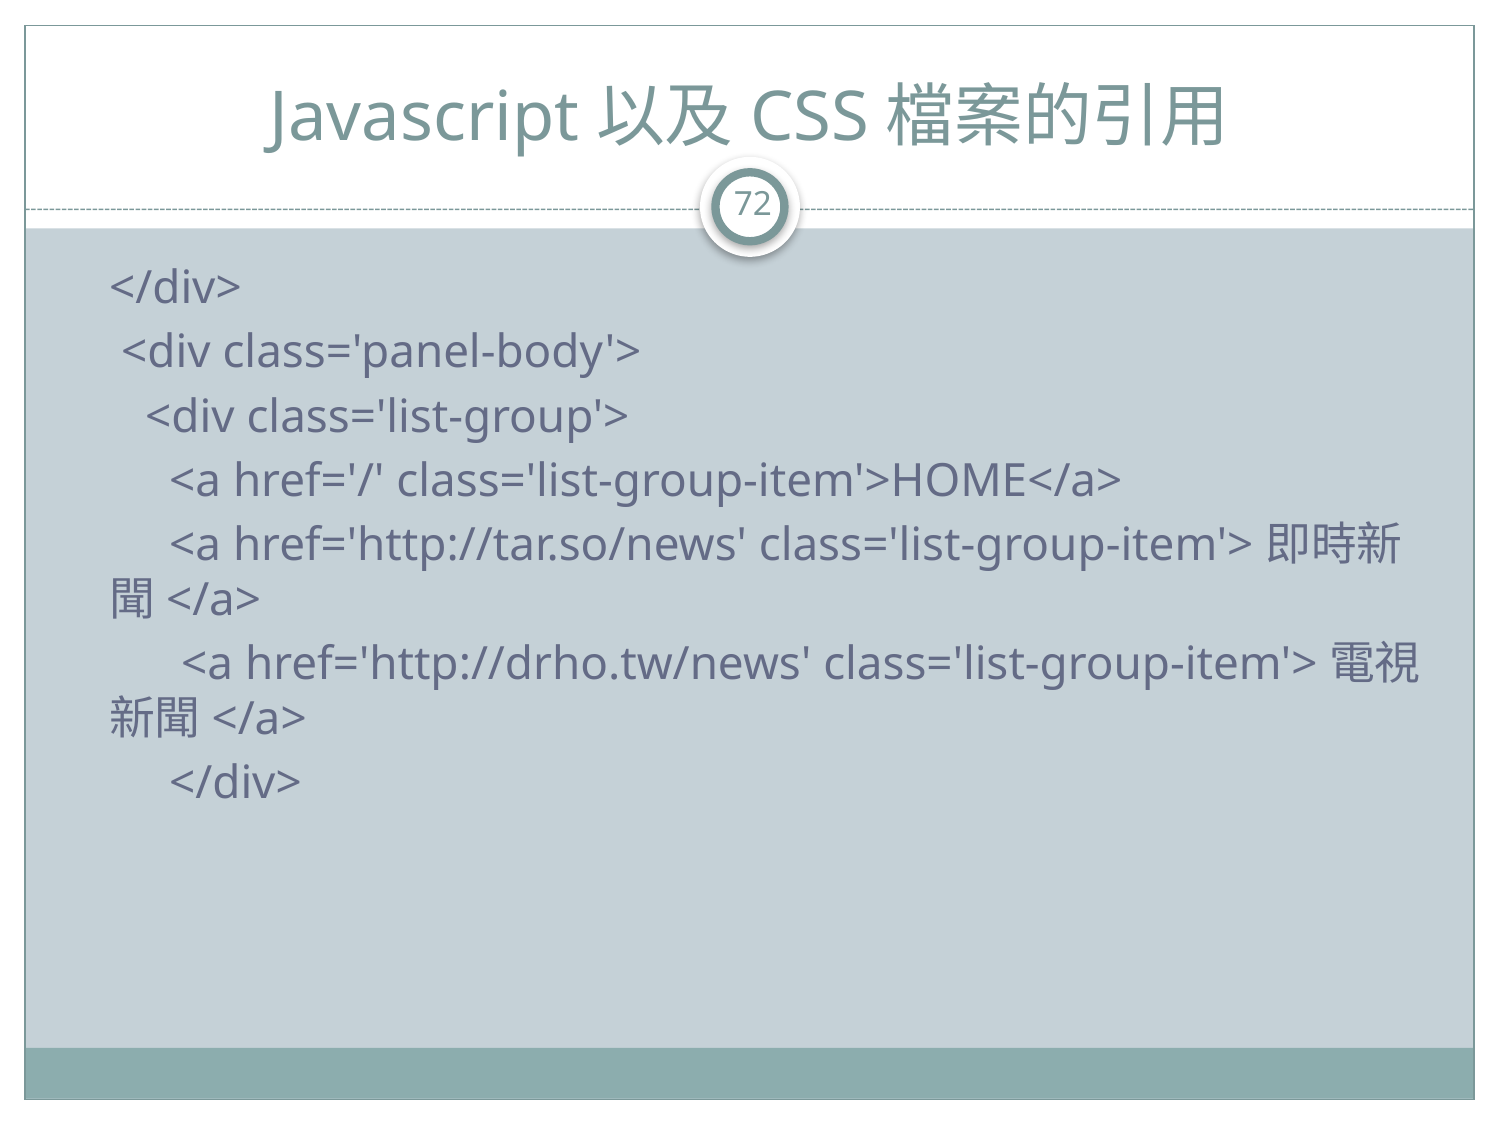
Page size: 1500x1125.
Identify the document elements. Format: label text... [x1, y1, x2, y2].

title Javascript以及CSS檔案的引用 [49, 37, 1450, 162]
list </div> <div class='panel-body'> <div class='list-group'> <a href='/' class='list-group-item'>HOME</a> <a href='http://tar.so/news' class='list-group-item'>即時新聞</a> <a href='http://drho.tw/news' class='list-group-item'>電視新聞</a> </div> [49, 250, 1445, 1001]
slide_number 72 [715, 168, 791, 241]
